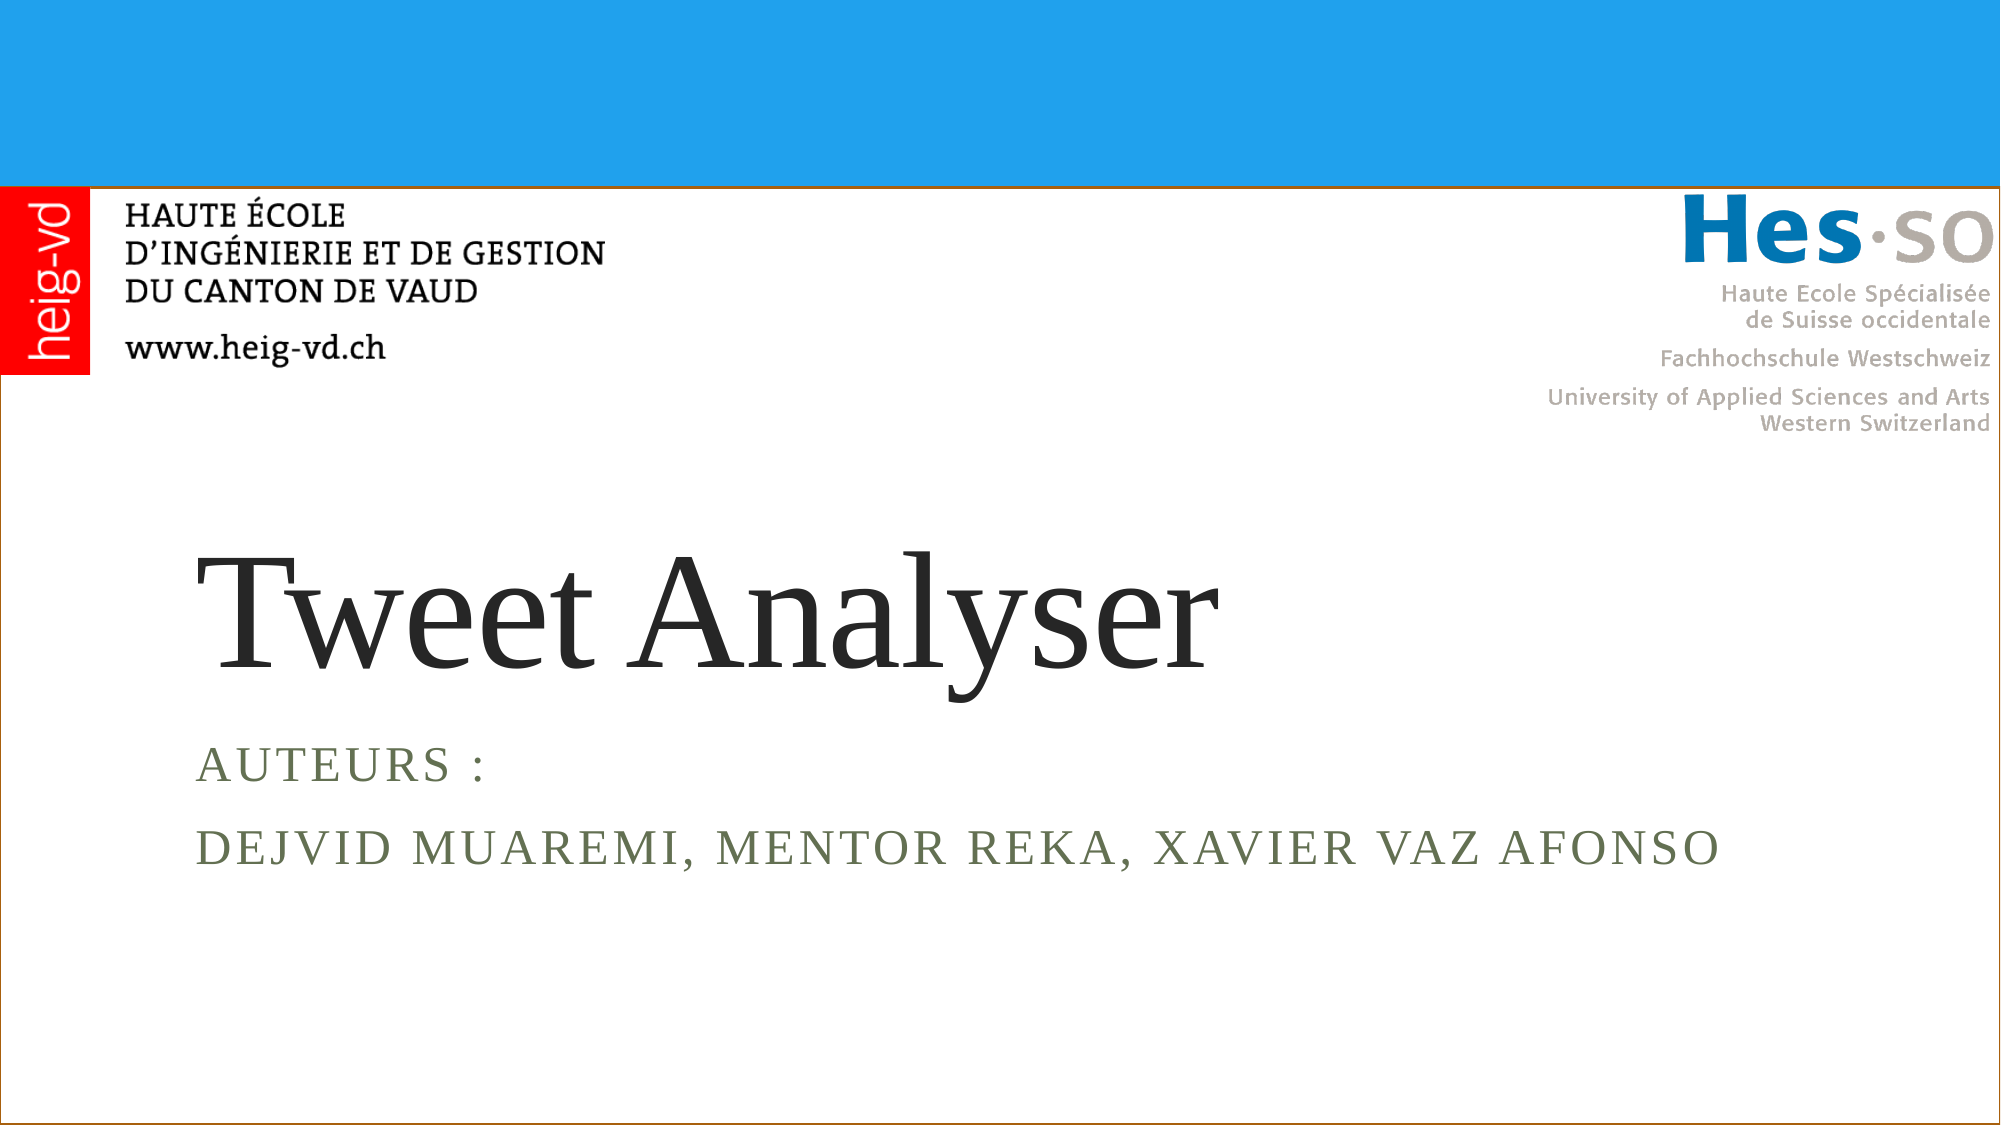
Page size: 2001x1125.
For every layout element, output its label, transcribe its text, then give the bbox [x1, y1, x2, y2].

subtitle Auteurs : Dejvid Muaremi, Mentor Reka, Xavier Vaz Afonso [180, 730, 1831, 919]
title Tweet Analyser [180, 124, 1830, 710]
picture [1542, 186, 2000, 438]
picture [0, 186, 606, 376]
